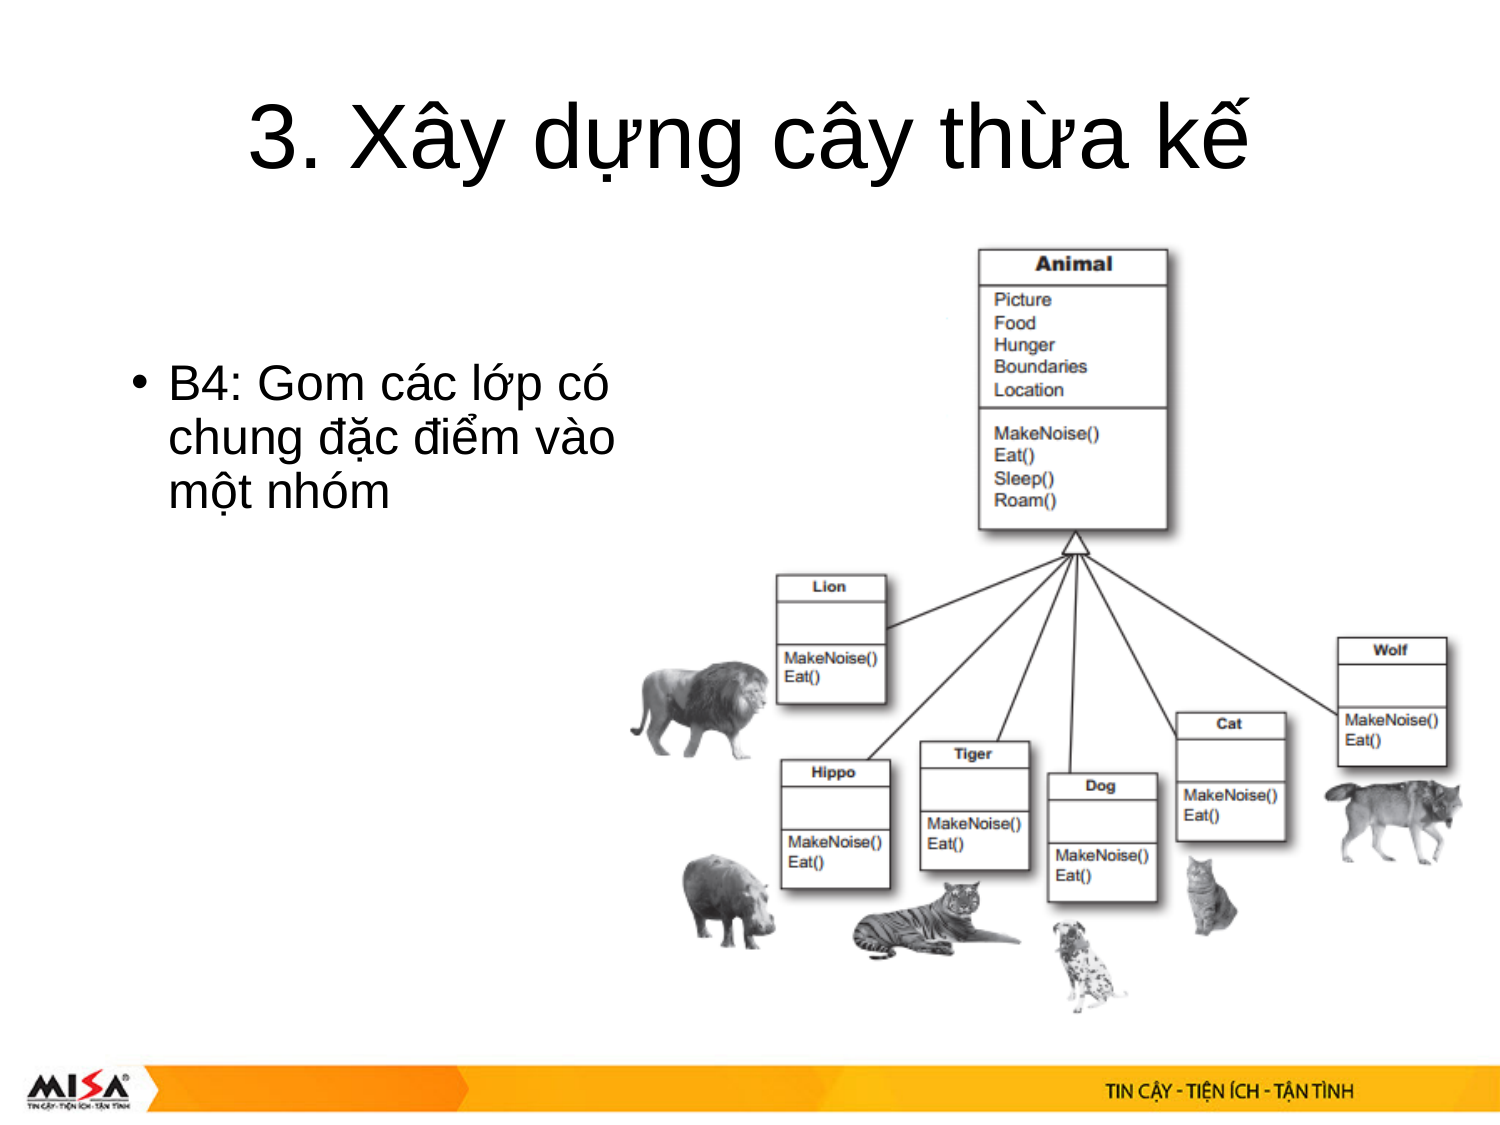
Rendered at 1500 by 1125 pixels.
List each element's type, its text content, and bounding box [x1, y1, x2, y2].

subtitle B4: Gom các lớp có chung đặc điểm vào một nhóm [131, 278, 624, 598]
picture [0, 0, 1500, 1125]
title 3. Xây dựng cây thừa kế [75, 44, 1425, 233]
